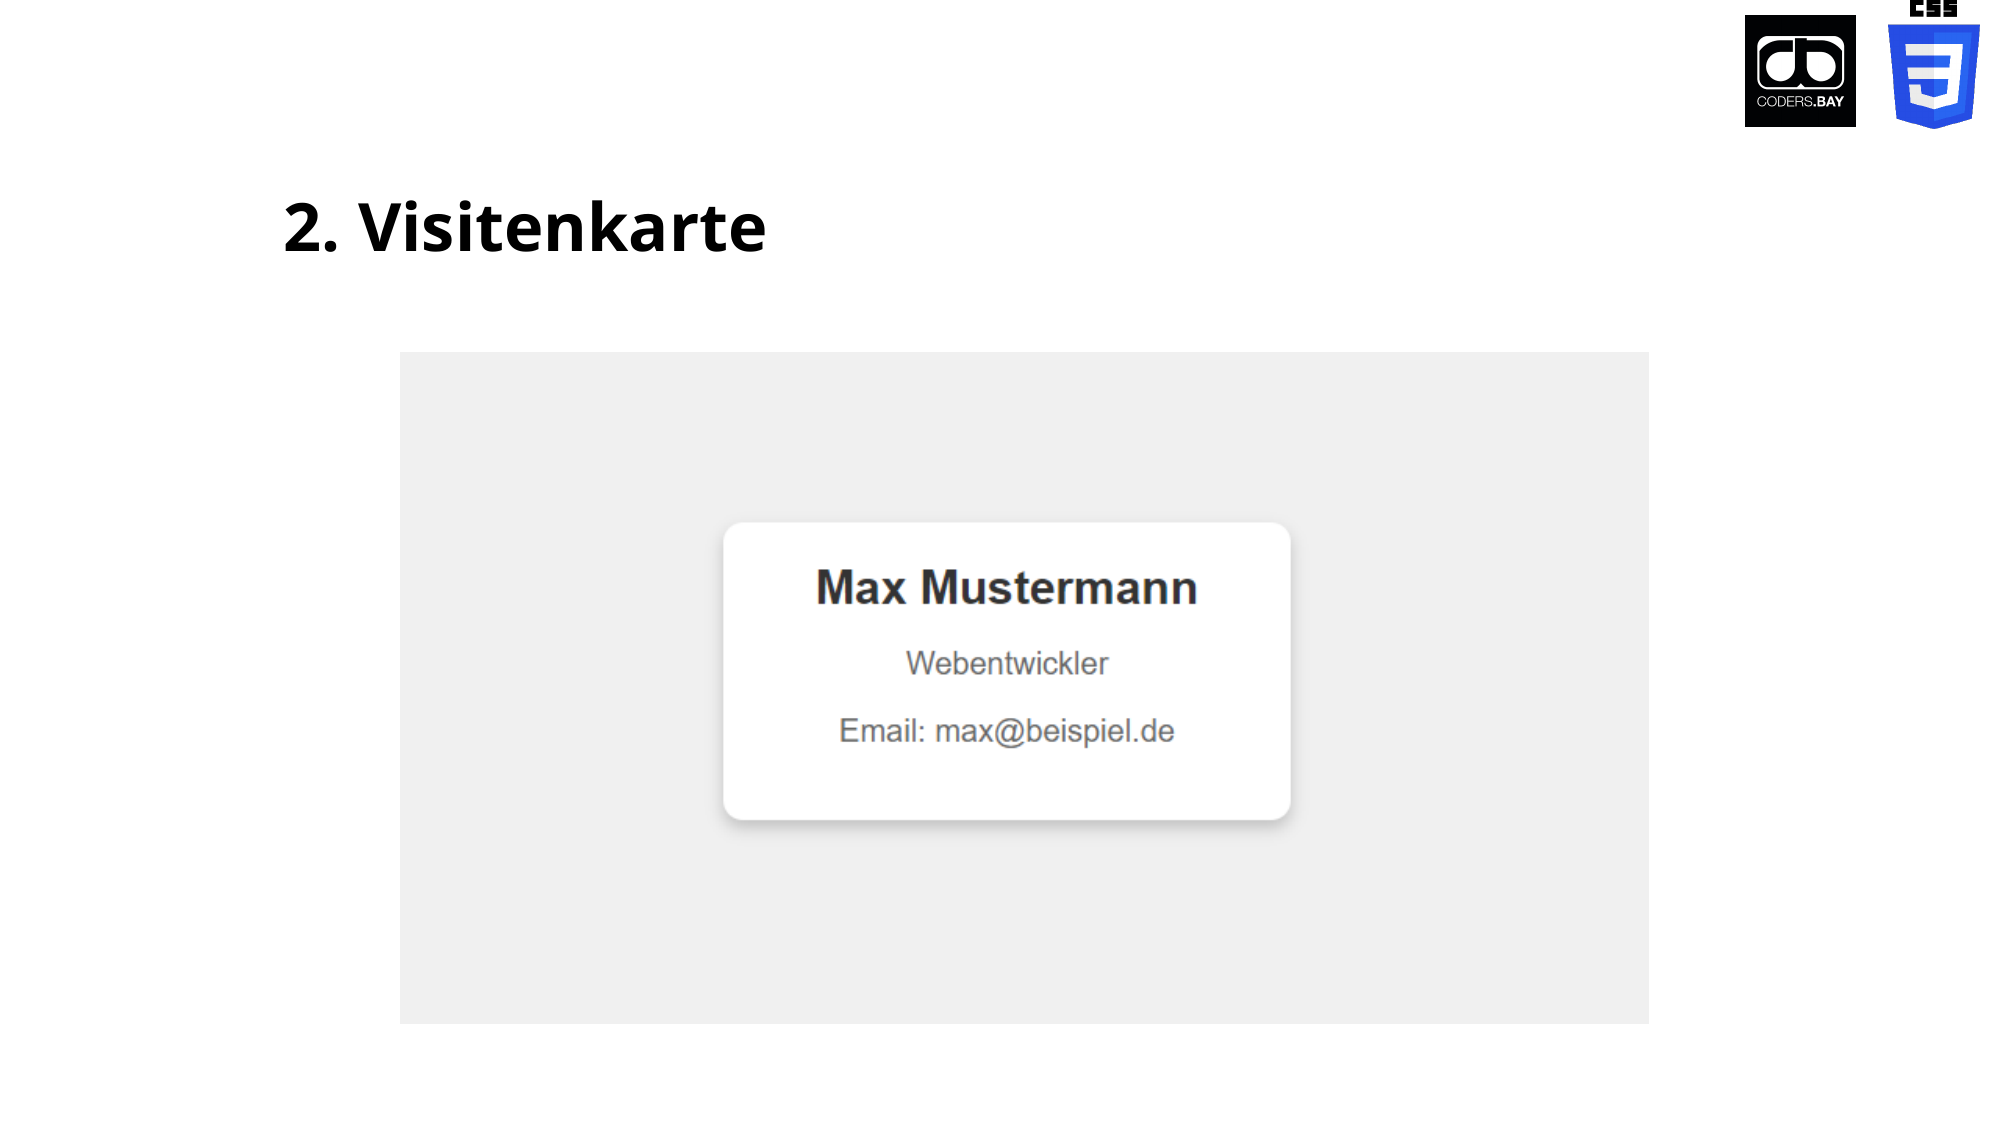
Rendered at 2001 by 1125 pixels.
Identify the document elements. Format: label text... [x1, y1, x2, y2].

picture [1745, 15, 1856, 112]
picture [400, 352, 1649, 1024]
picture [1888, 0, 1980, 129]
title 2. Visitenkarte [268, 112, 1948, 338]
